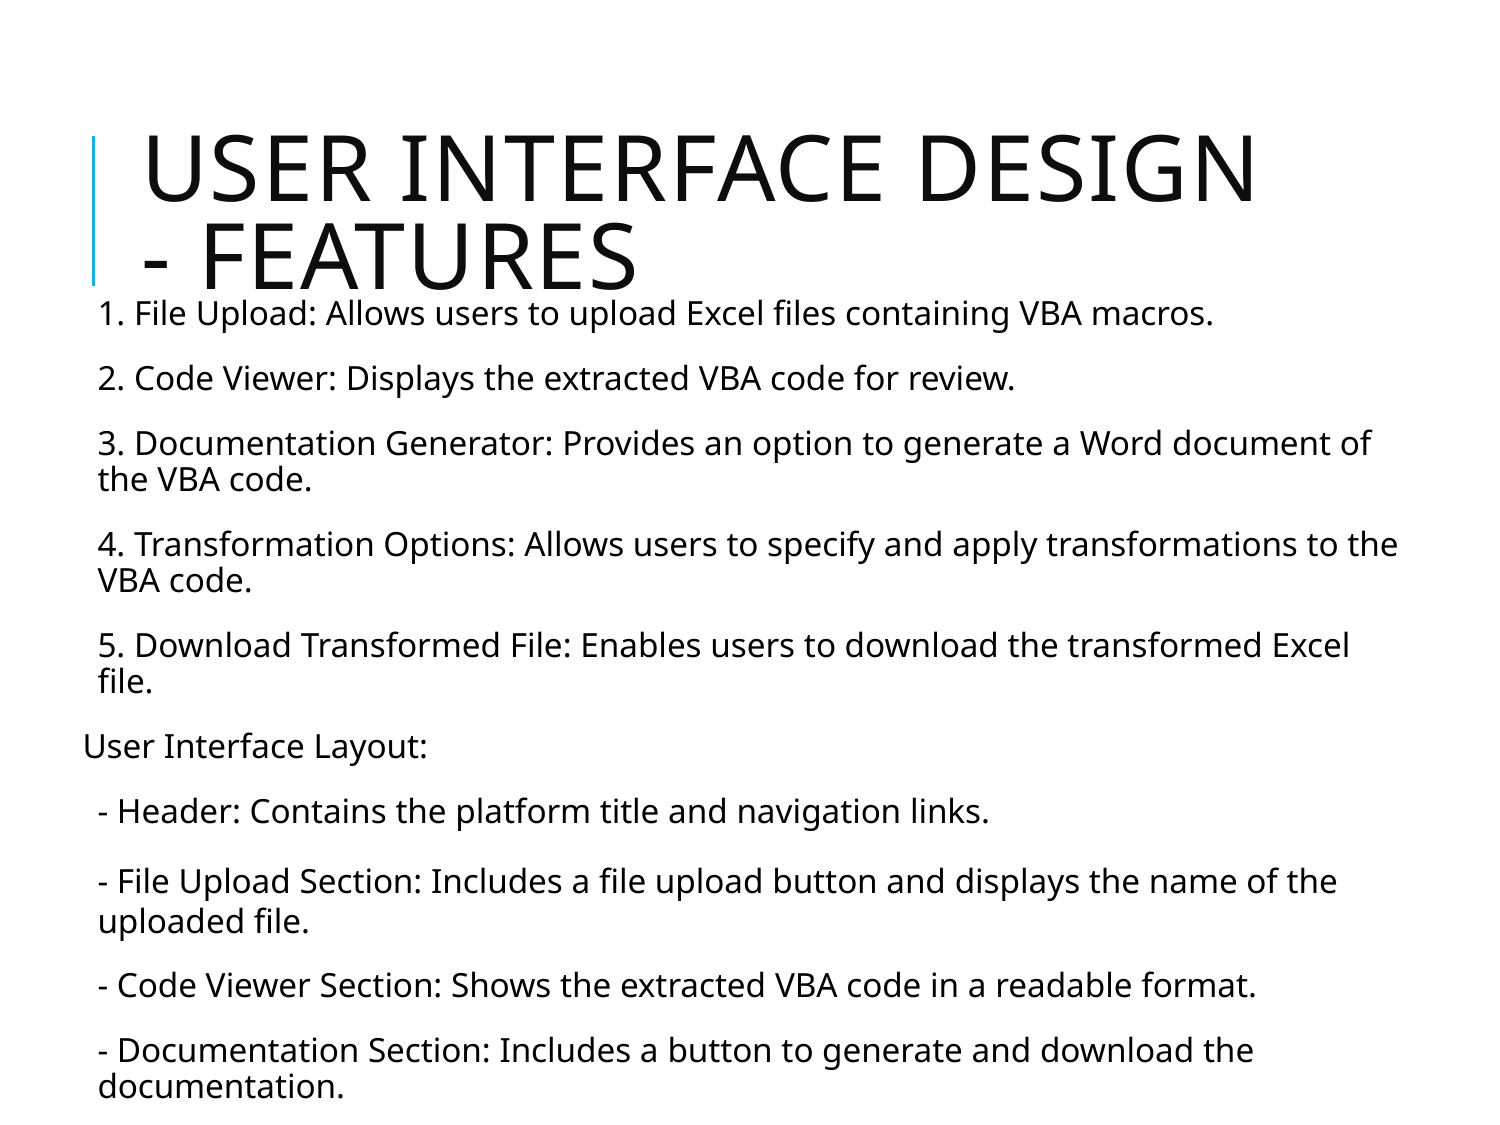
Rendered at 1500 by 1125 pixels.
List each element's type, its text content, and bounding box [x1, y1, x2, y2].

title User Interface Design - Features [126, 96, 1322, 289]
list 1. File Upload: Allows users to upload Excel files containing VBA macros. 2. Code Viewer: Displays the extracted VBA code for review. 3. Documentation Generator: Provides an option to generate a Word document of the VBA code. 4. Transformation Options: Allows users to specify and apply transformations to the VBA code. 5. Download Transformed File: Enables users to download the transformed Excel file. User Interface Layout: - Header: Contains the platform title and navigation links. - File Upload Section: Includes a file upload button and displays the name of the uploaded file. - Code Viewer Section: Shows the extracted VBA code in a readable format. - Documentation Section: Includes a button to generate and download the documentation. - Transformation Section: Provides input fields for specifying transformations and a button to apply them. - Download Section: Allows users to download the transformed Excel file. [75, 289, 1425, 1002]
